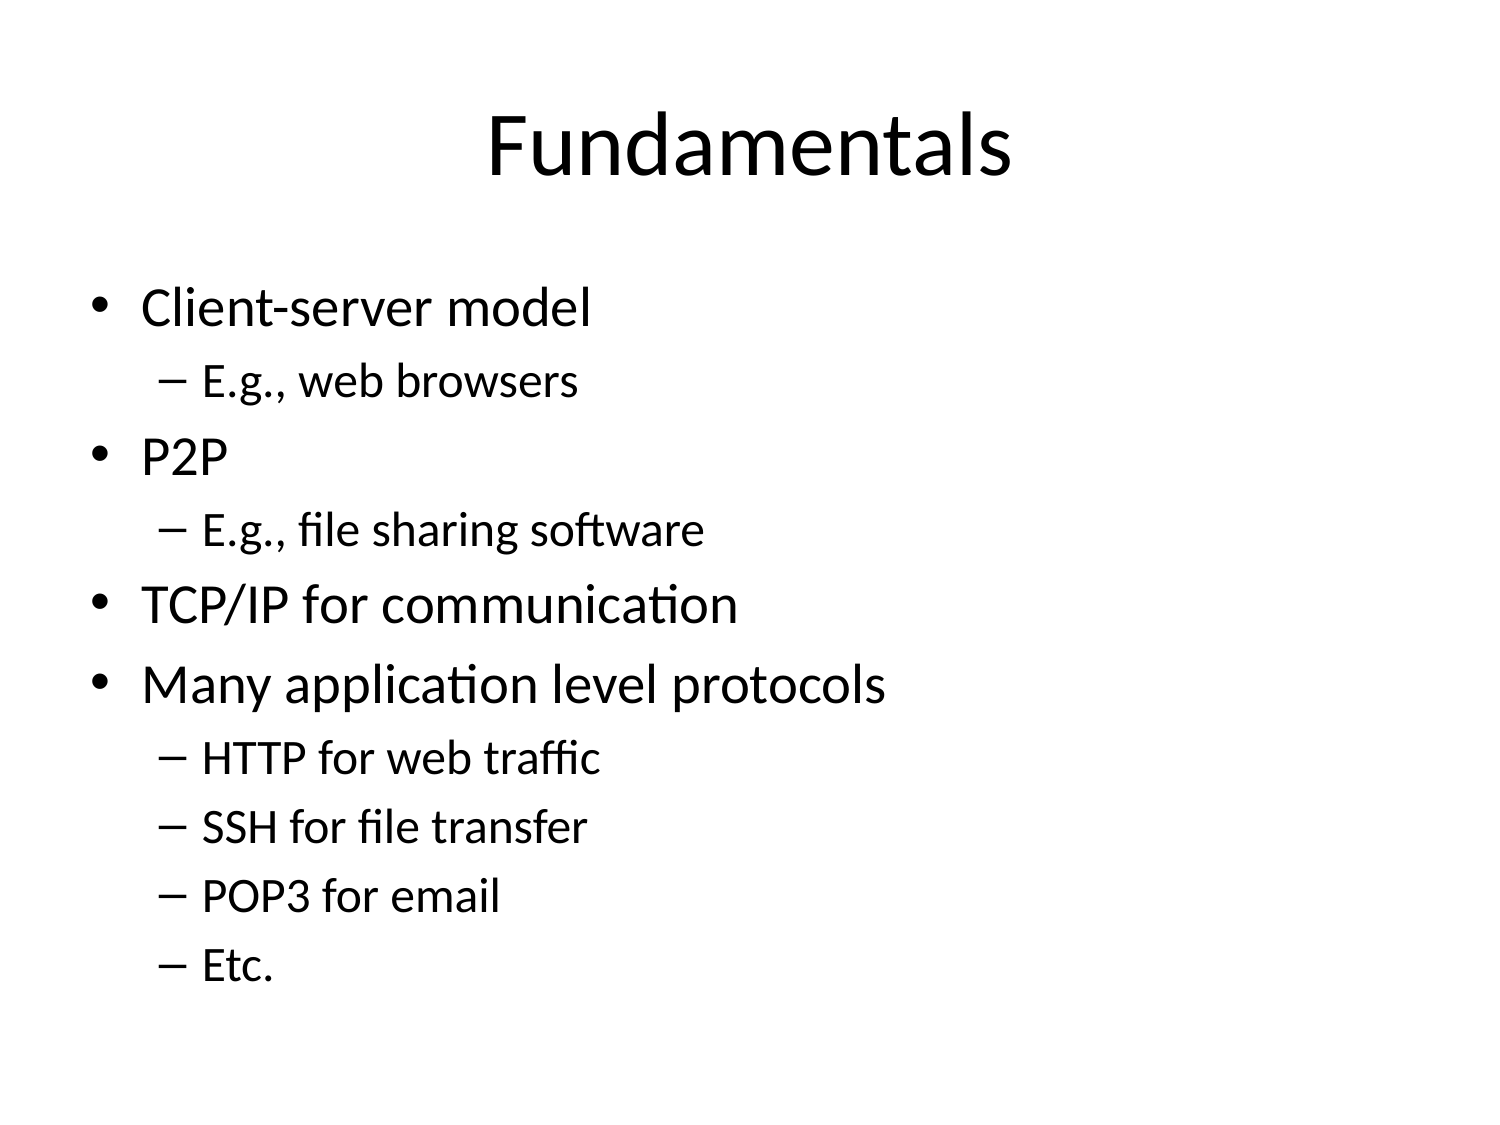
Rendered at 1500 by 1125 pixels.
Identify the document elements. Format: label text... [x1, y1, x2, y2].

title Fundamentals [75, 45, 1425, 233]
list Client-server model E.g., web browsers P2P E.g., file sharing software TCP/IP for communication Many application level protocols HTTP for web traffic SSH for file transfer POP3 for email Etc. [75, 262, 1425, 1005]
